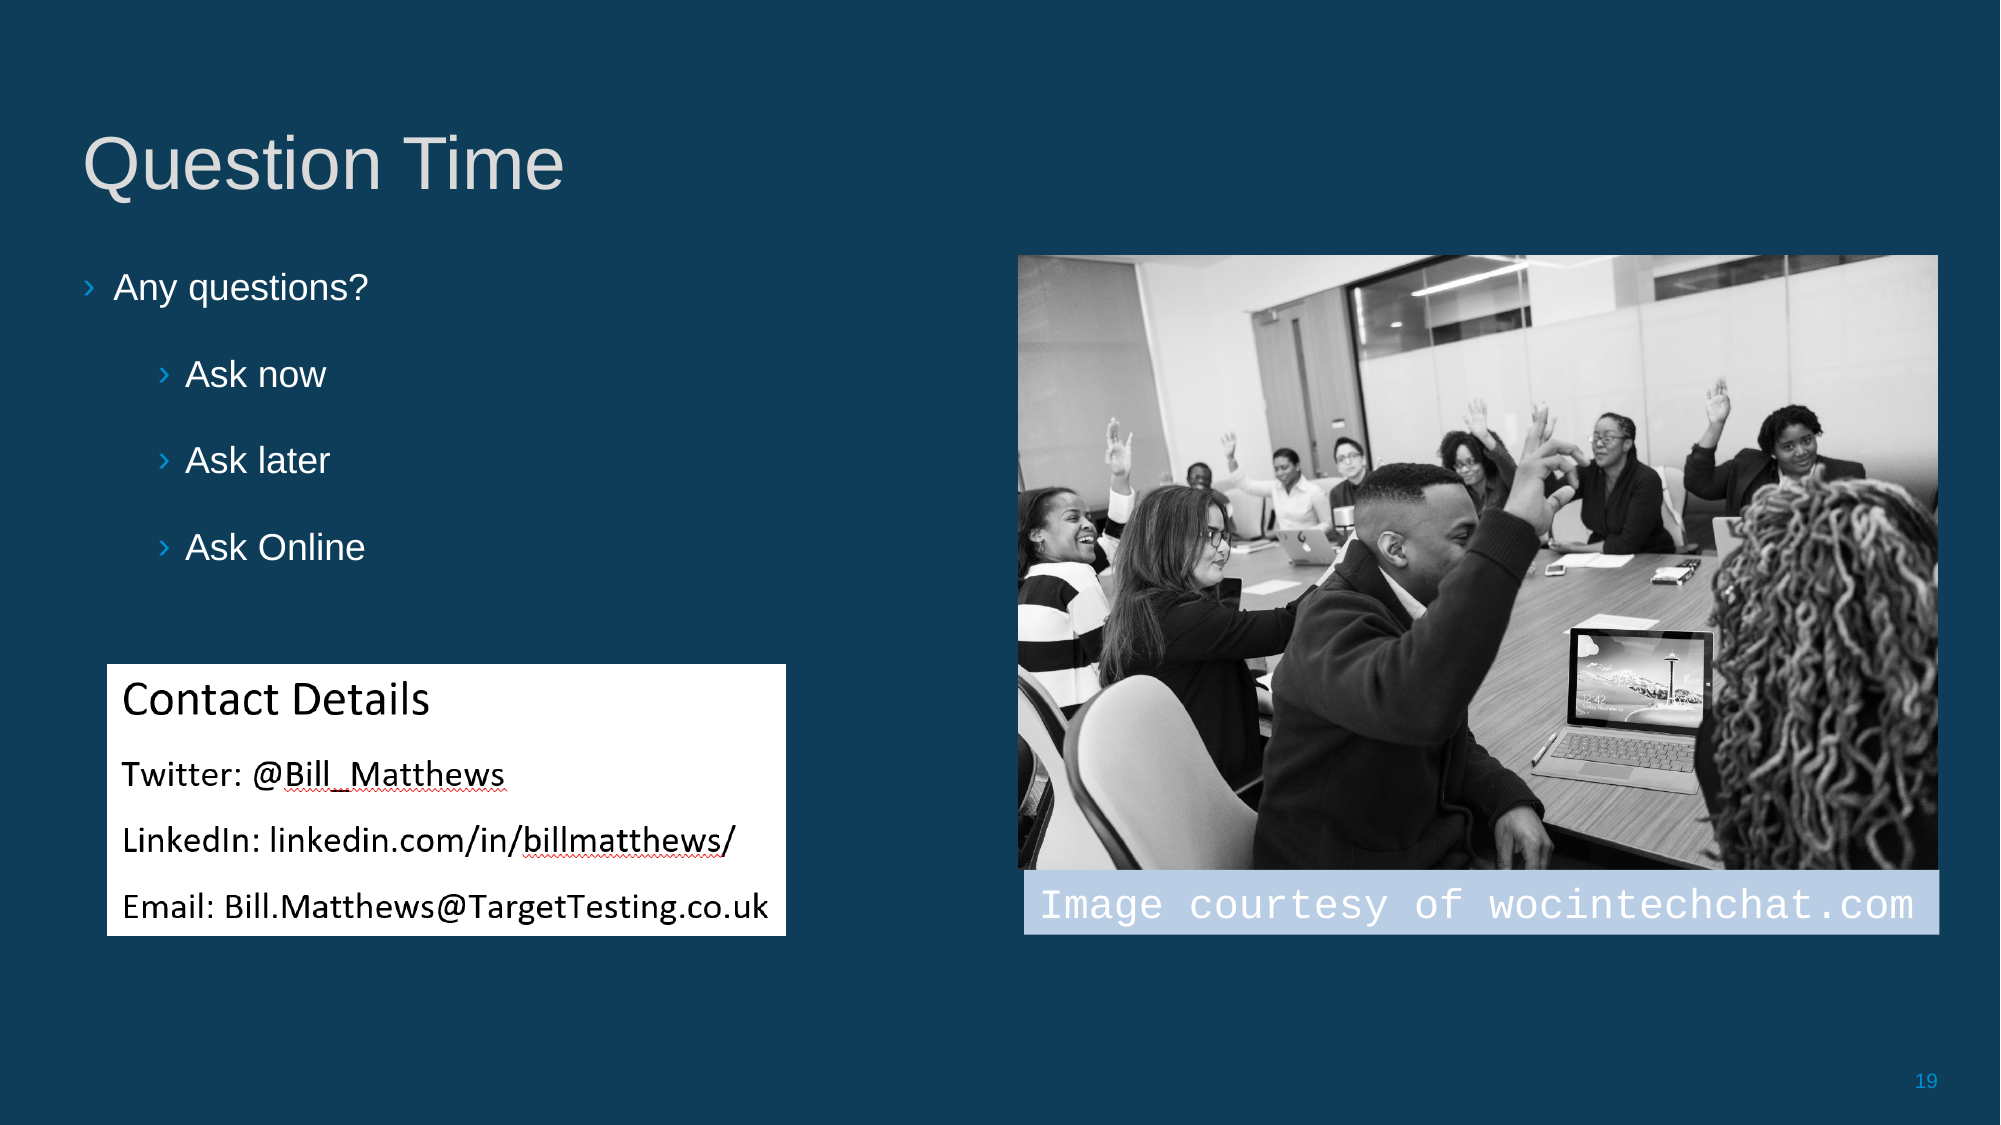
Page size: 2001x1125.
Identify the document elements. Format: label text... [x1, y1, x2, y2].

title Question Time [67, 24, 1565, 212]
picture [107, 664, 786, 936]
list Any questions? Ask now Ask later Ask Online [67, 255, 984, 1002]
text_box Image courtesy of wocintechchat.com [1024, 869, 1940, 935]
picture [1018, 255, 1938, 870]
